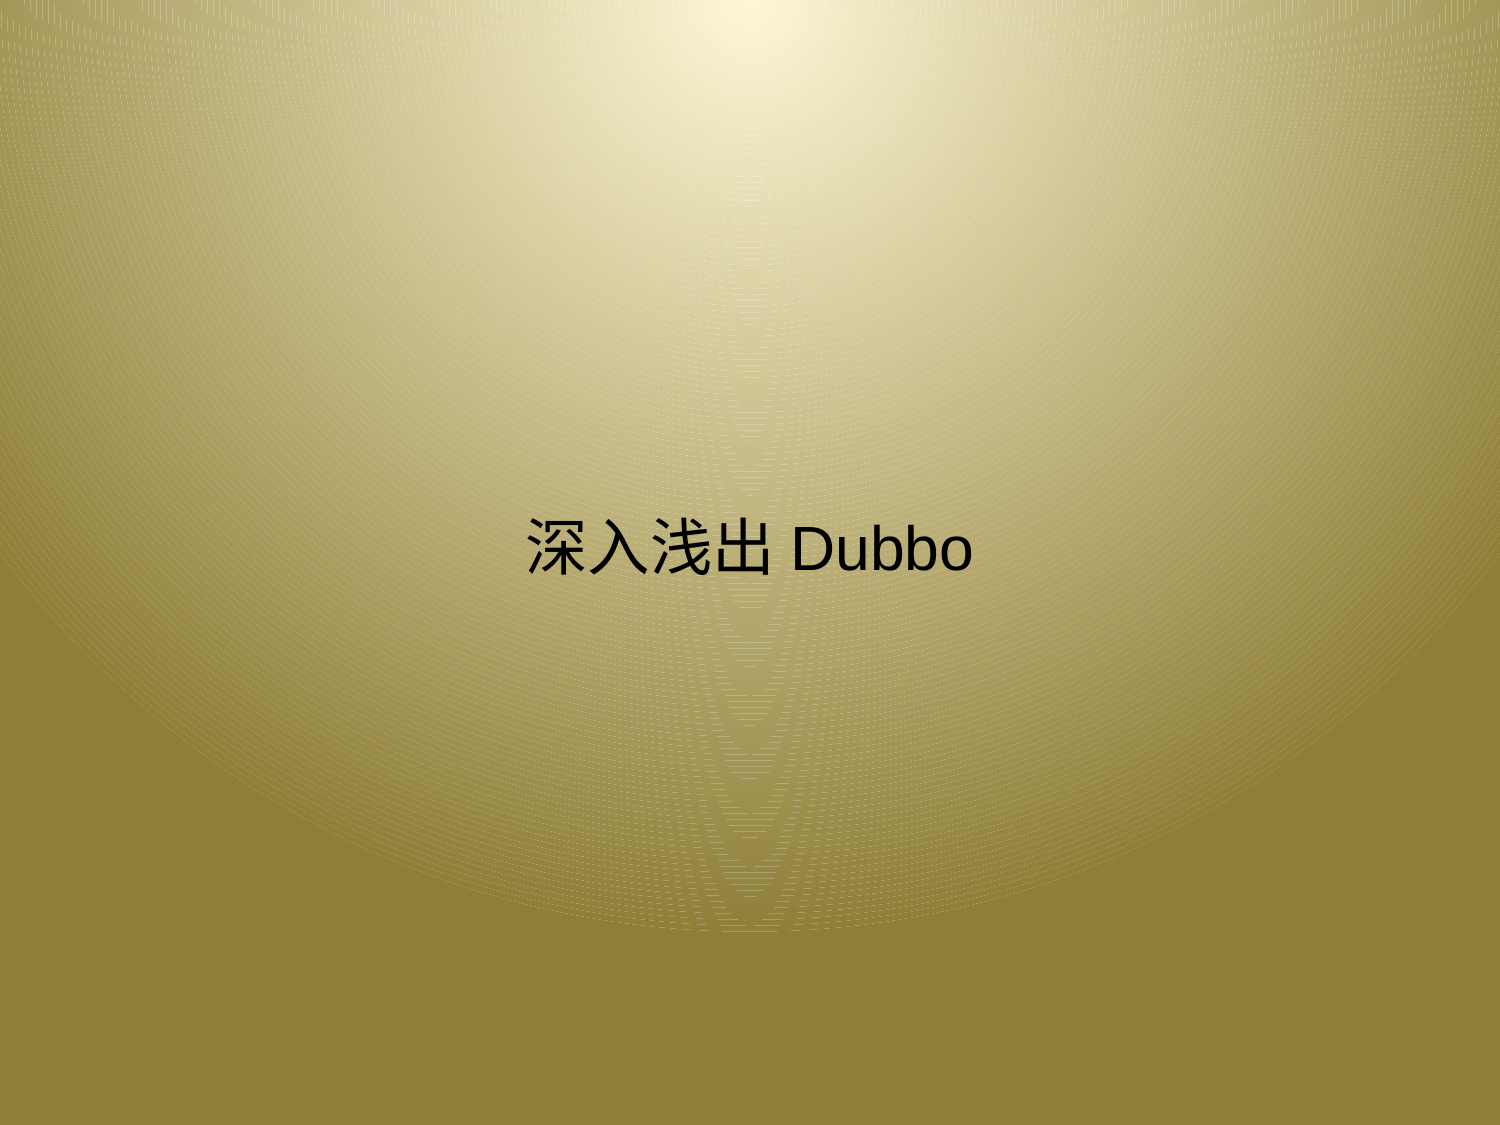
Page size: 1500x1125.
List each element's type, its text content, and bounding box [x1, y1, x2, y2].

title 深入浅出Dubbo [112, 349, 1388, 591]
